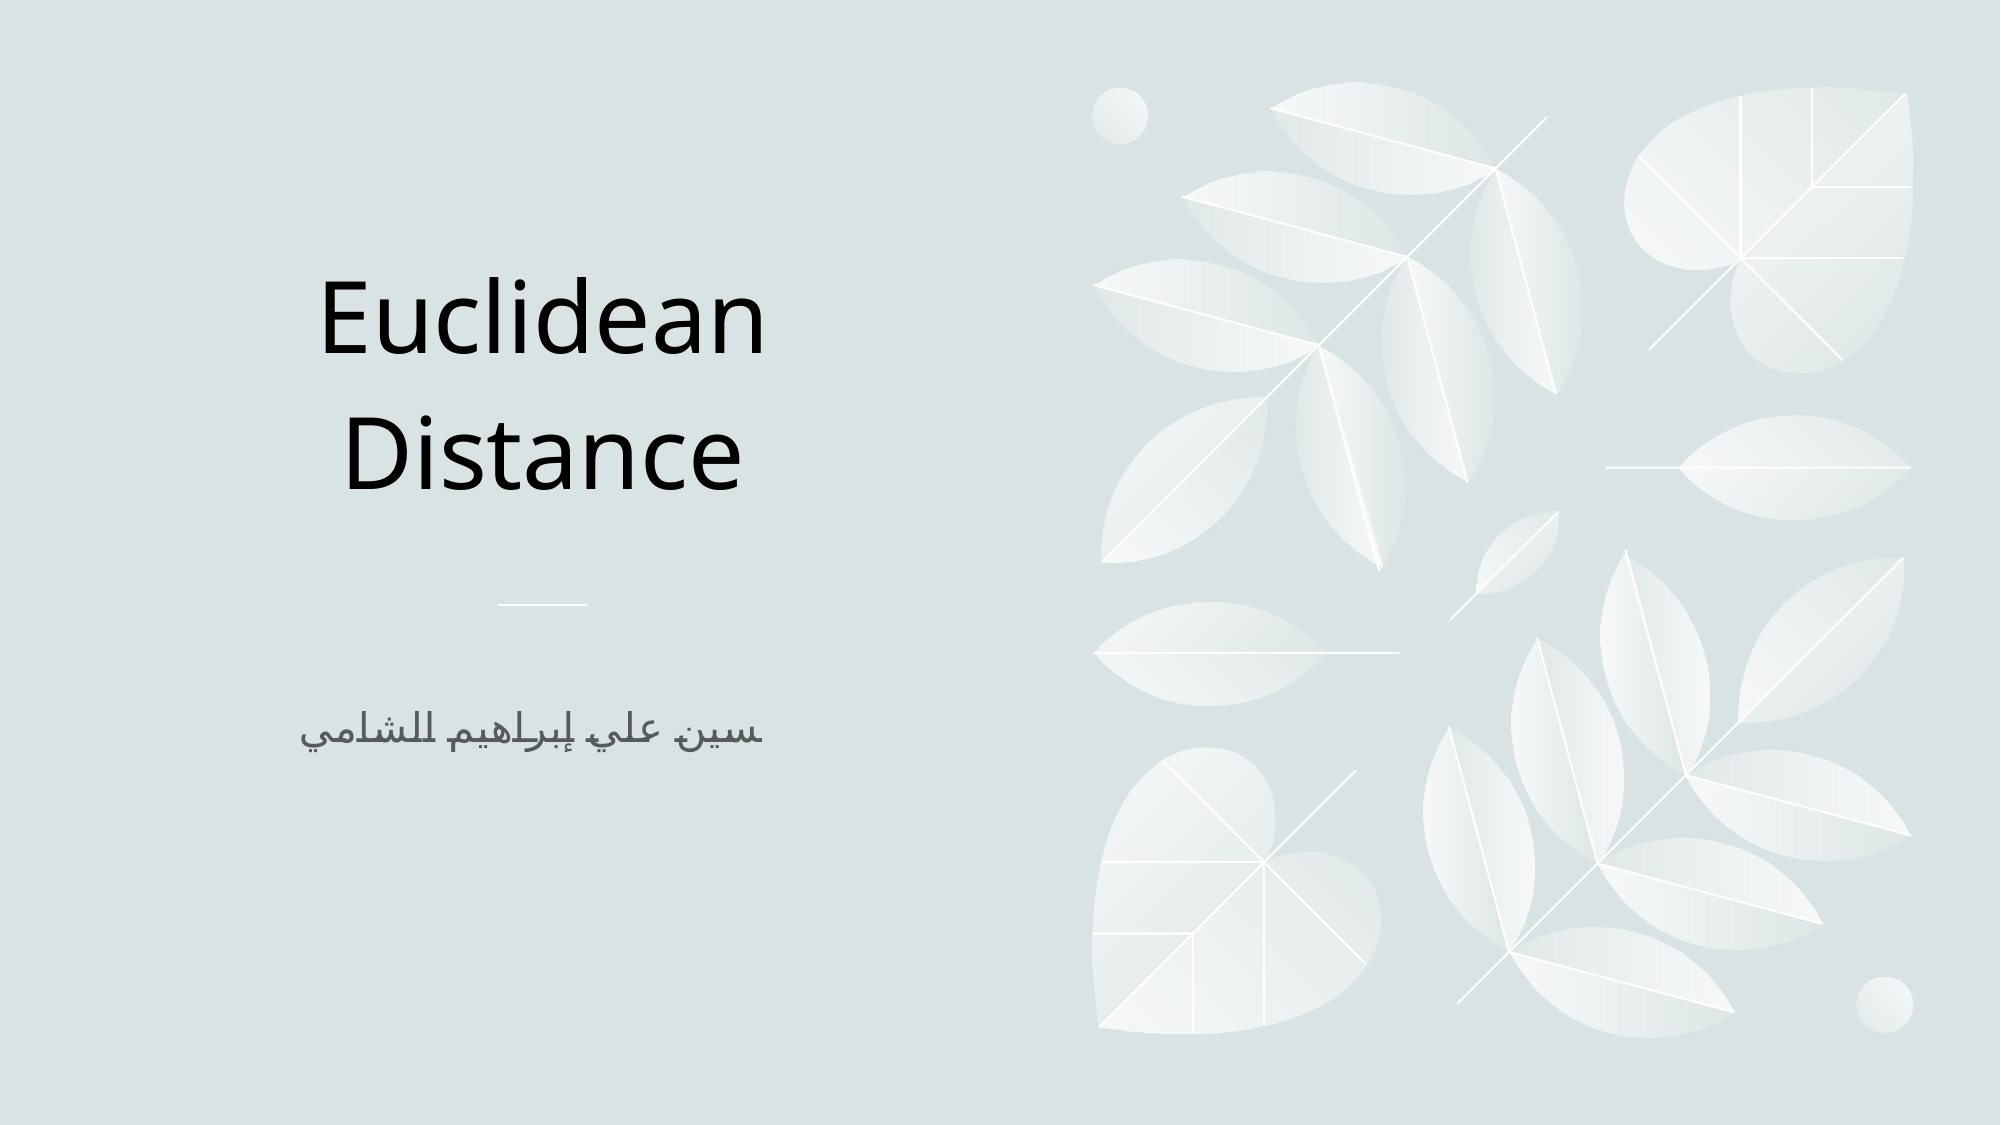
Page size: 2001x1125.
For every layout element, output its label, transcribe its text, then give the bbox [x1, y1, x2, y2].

subtitle حسين علي إبراهيم الشامي [162, 619, 923, 819]
title Euclidean Distance [161, 49, 925, 527]
